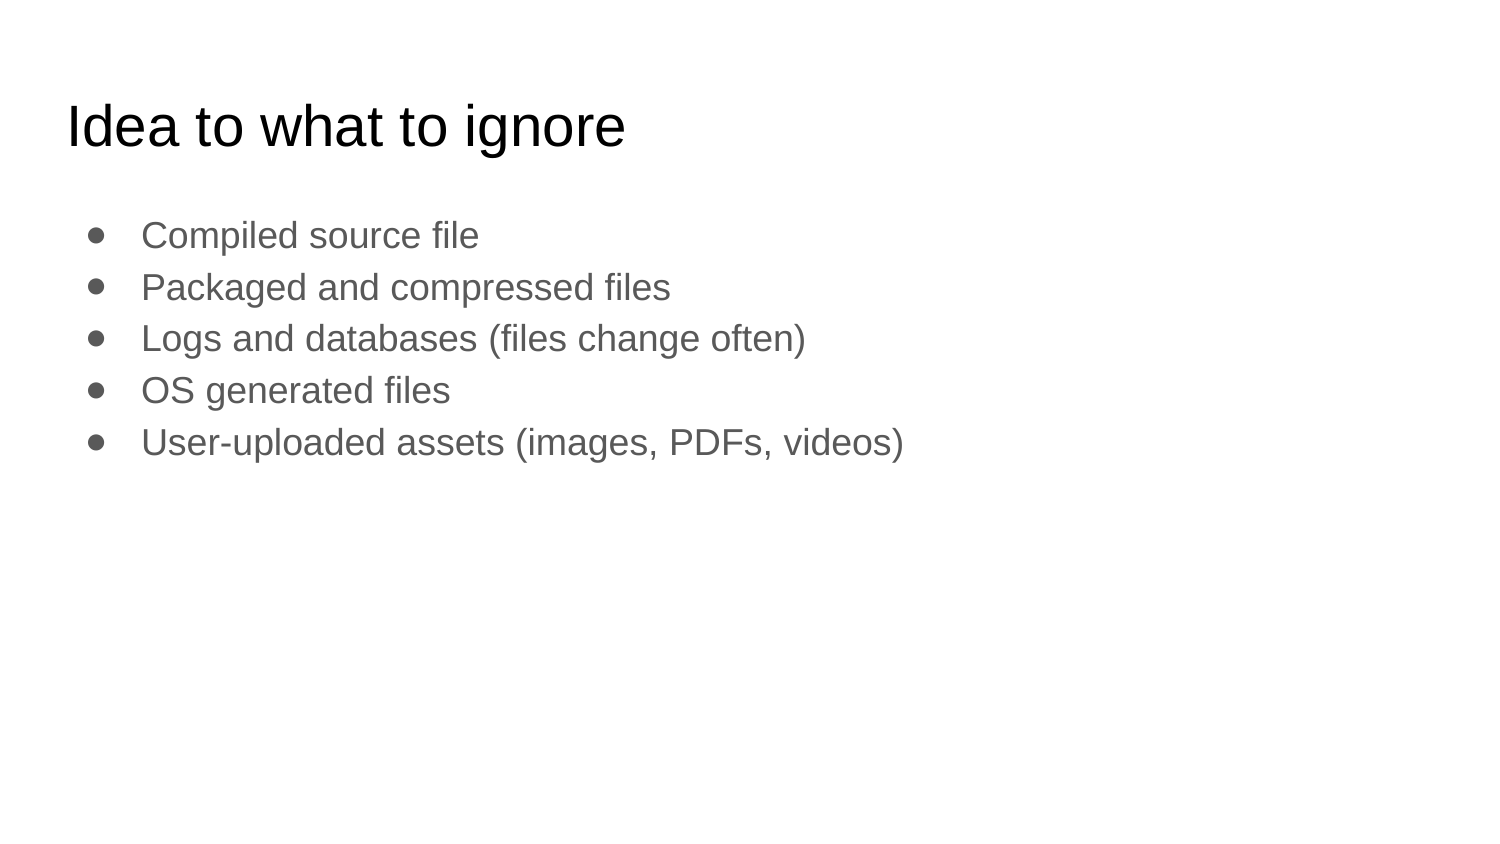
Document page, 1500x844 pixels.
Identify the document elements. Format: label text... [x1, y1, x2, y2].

title Idea to what to ignore [51, 72, 1449, 167]
list Compiled source file Packaged and compressed files Logs and databases (files change often) OS generated files User-uploaded assets (images, PDFs, videos) [51, 189, 1449, 750]
